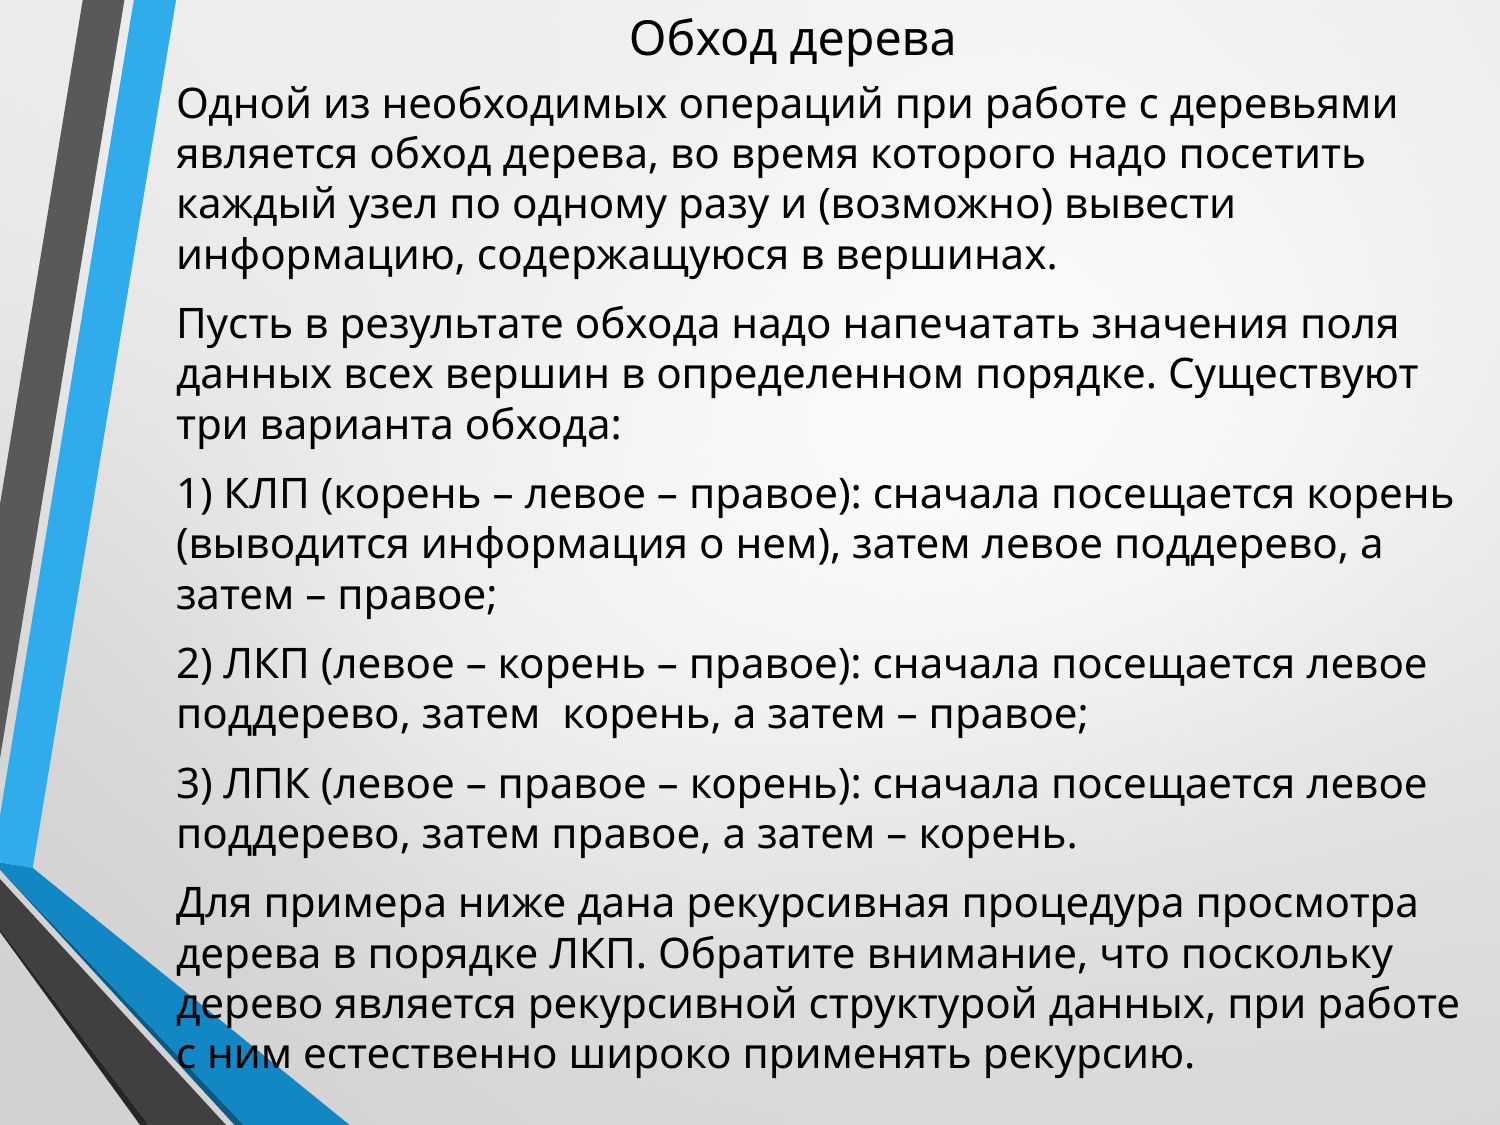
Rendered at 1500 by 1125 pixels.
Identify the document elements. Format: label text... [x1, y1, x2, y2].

list Одной из необходимых операций при работе с деревьями является обход дерева, во время которого надо посетить каждый узел по одному разу и (возможно) вывести информацию, содержащуюся в вершинах. Пусть в результате обхода надо напечатать значения поля данных всех вершин в определенном порядке. Существуют три варианта обхода: 1) КЛП (корень – левое – правое): сначала посещается корень (выводится информация о нем), затем левое поддерево, а затем – правое; 2) ЛКП (левое – корень – правое): сначала посещается левое поддерево, затем корень, а затем – правое; 3) ЛПК (левое – правое – корень): сначала посещается левое поддерево, затем правое, а затем – корень. Для примера ниже дана рекурсивная процедура просмотра дерева в порядке ЛКП. Обратите внимание, что поскольку дерево является рекурсивной структурой данных, при работе с ним естественно широко применять рекурсию. [161, 59, 1500, 1094]
title Обход дерева [161, 0, 1425, 59]
